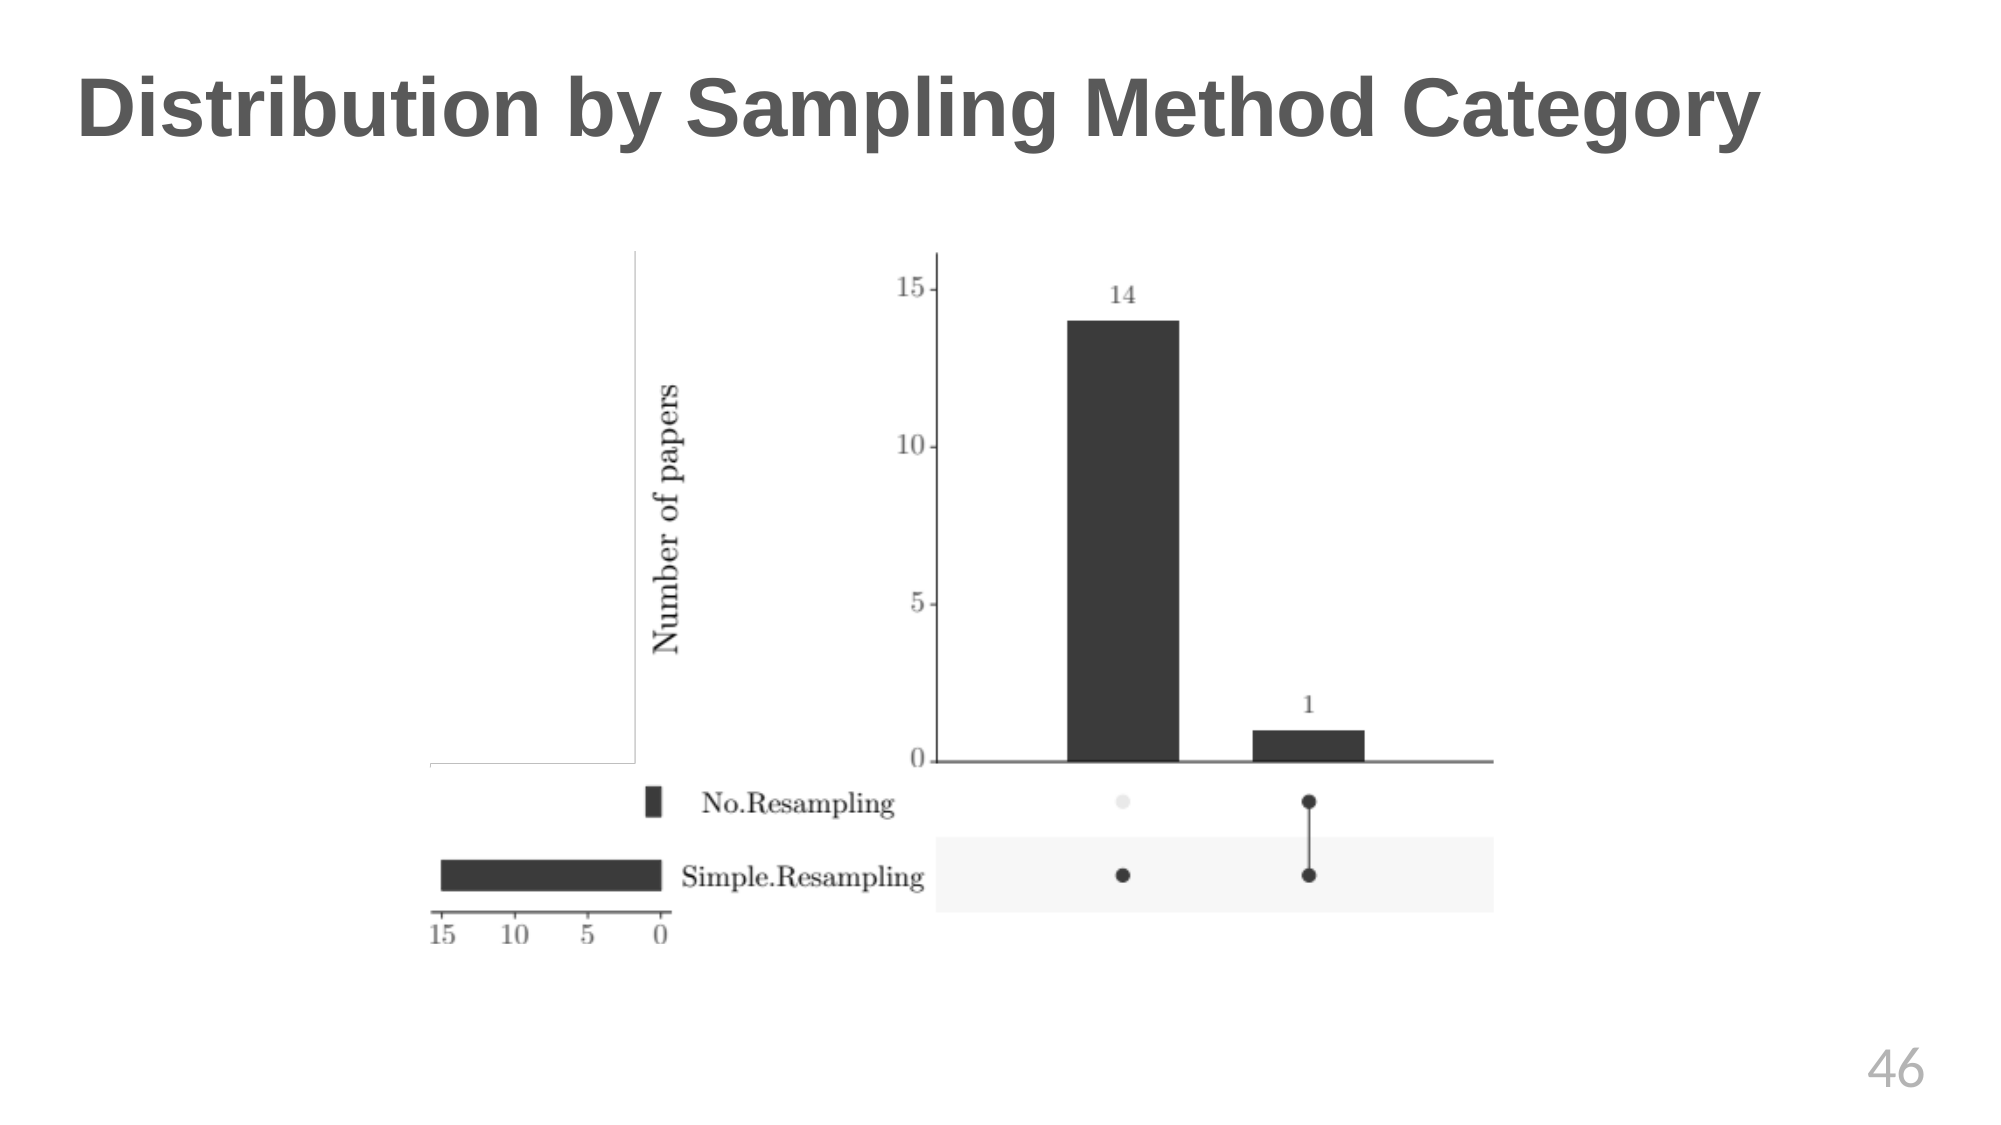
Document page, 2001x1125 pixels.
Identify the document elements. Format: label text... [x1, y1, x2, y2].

title Distribution by Sampling Method Category [61, 59, 1863, 161]
slide_number 46 [1785, 1034, 1942, 1095]
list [429, 251, 1494, 944]
